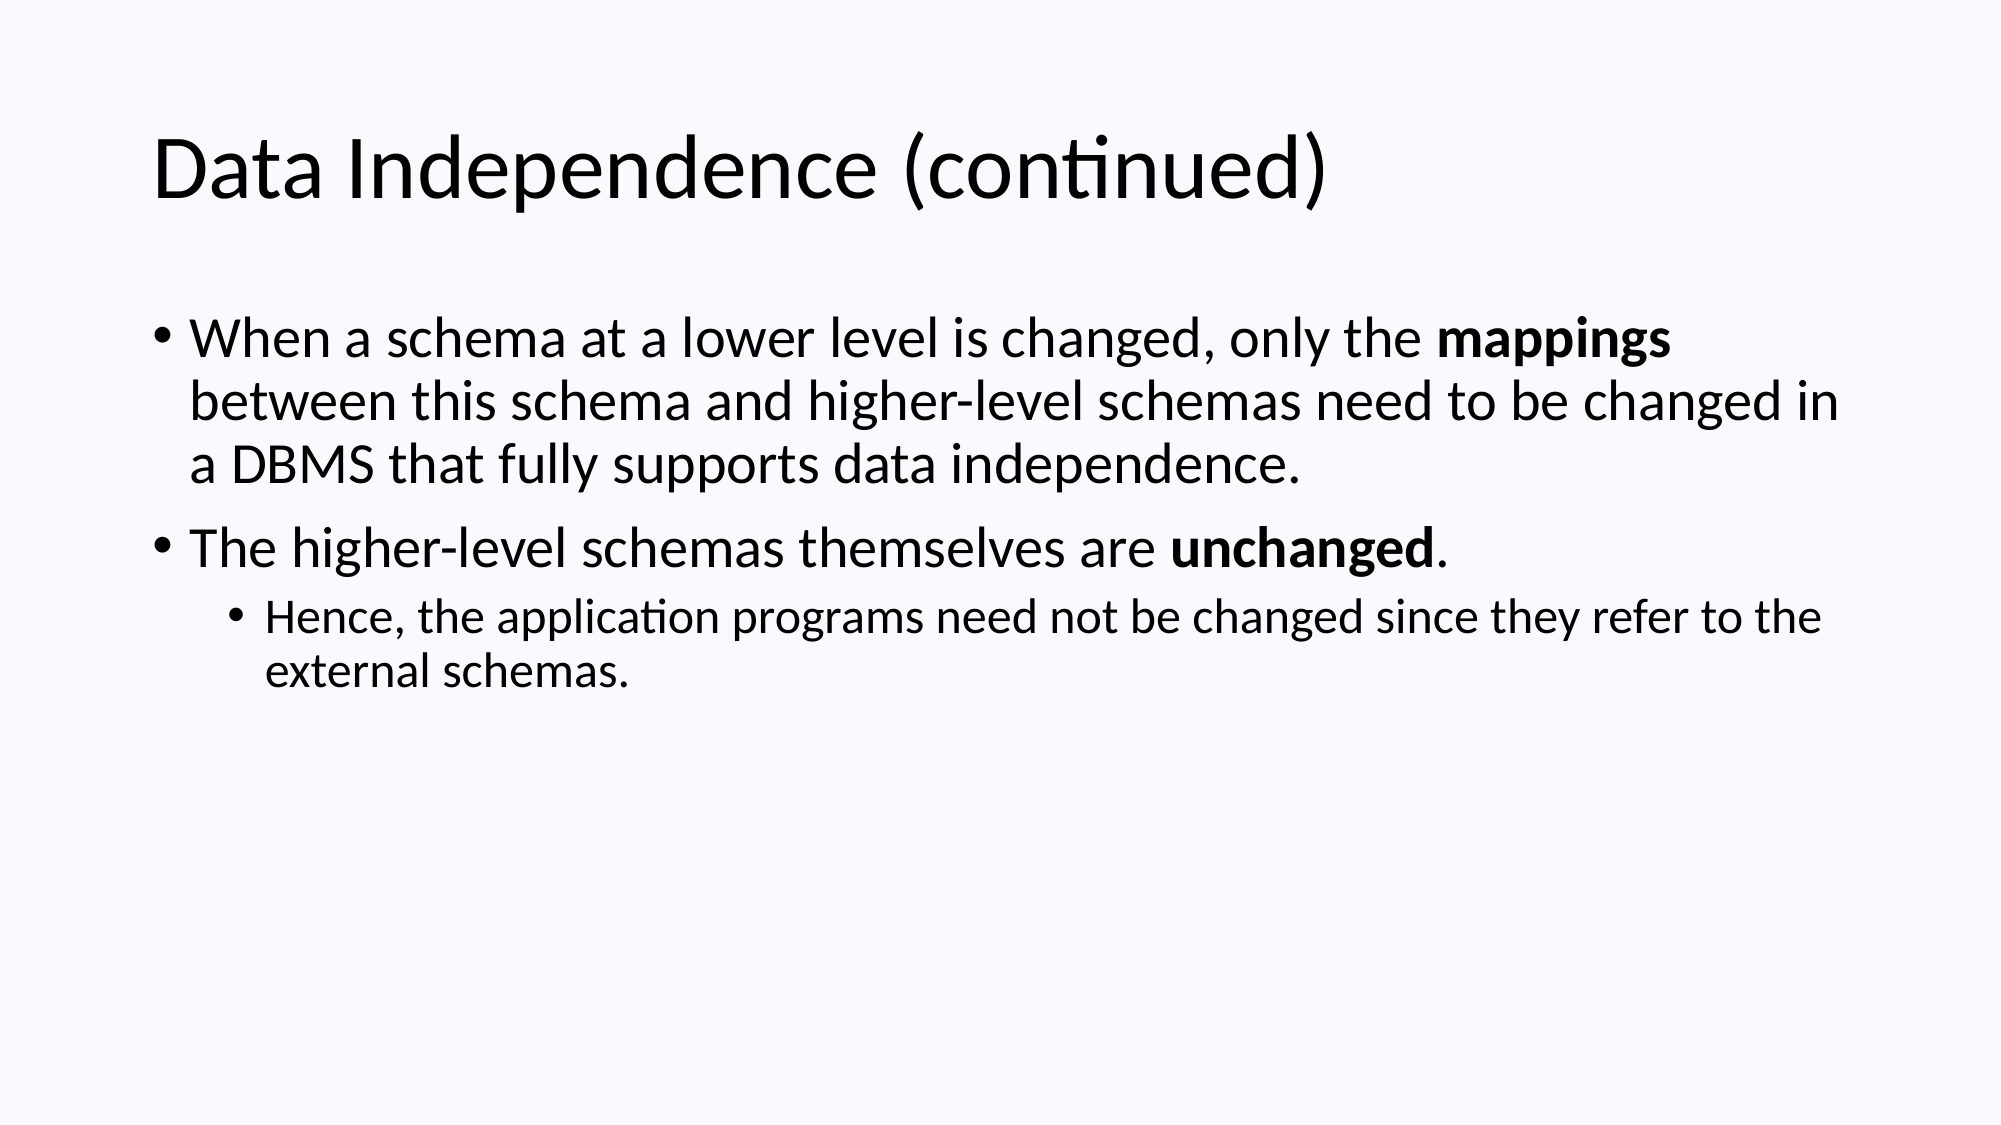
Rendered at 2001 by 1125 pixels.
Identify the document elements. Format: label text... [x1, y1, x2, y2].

title Data Independence (continued) [137, 59, 1863, 278]
list When a schema at a lower level is changed, only the mappings between this schema and higher-level schemas need to be changed in a DBMS that fully supports data independence. The higher-level schemas themselves are unchanged. Hence, the application programs need not be changed since they refer to the external schemas. [137, 299, 1863, 1014]
